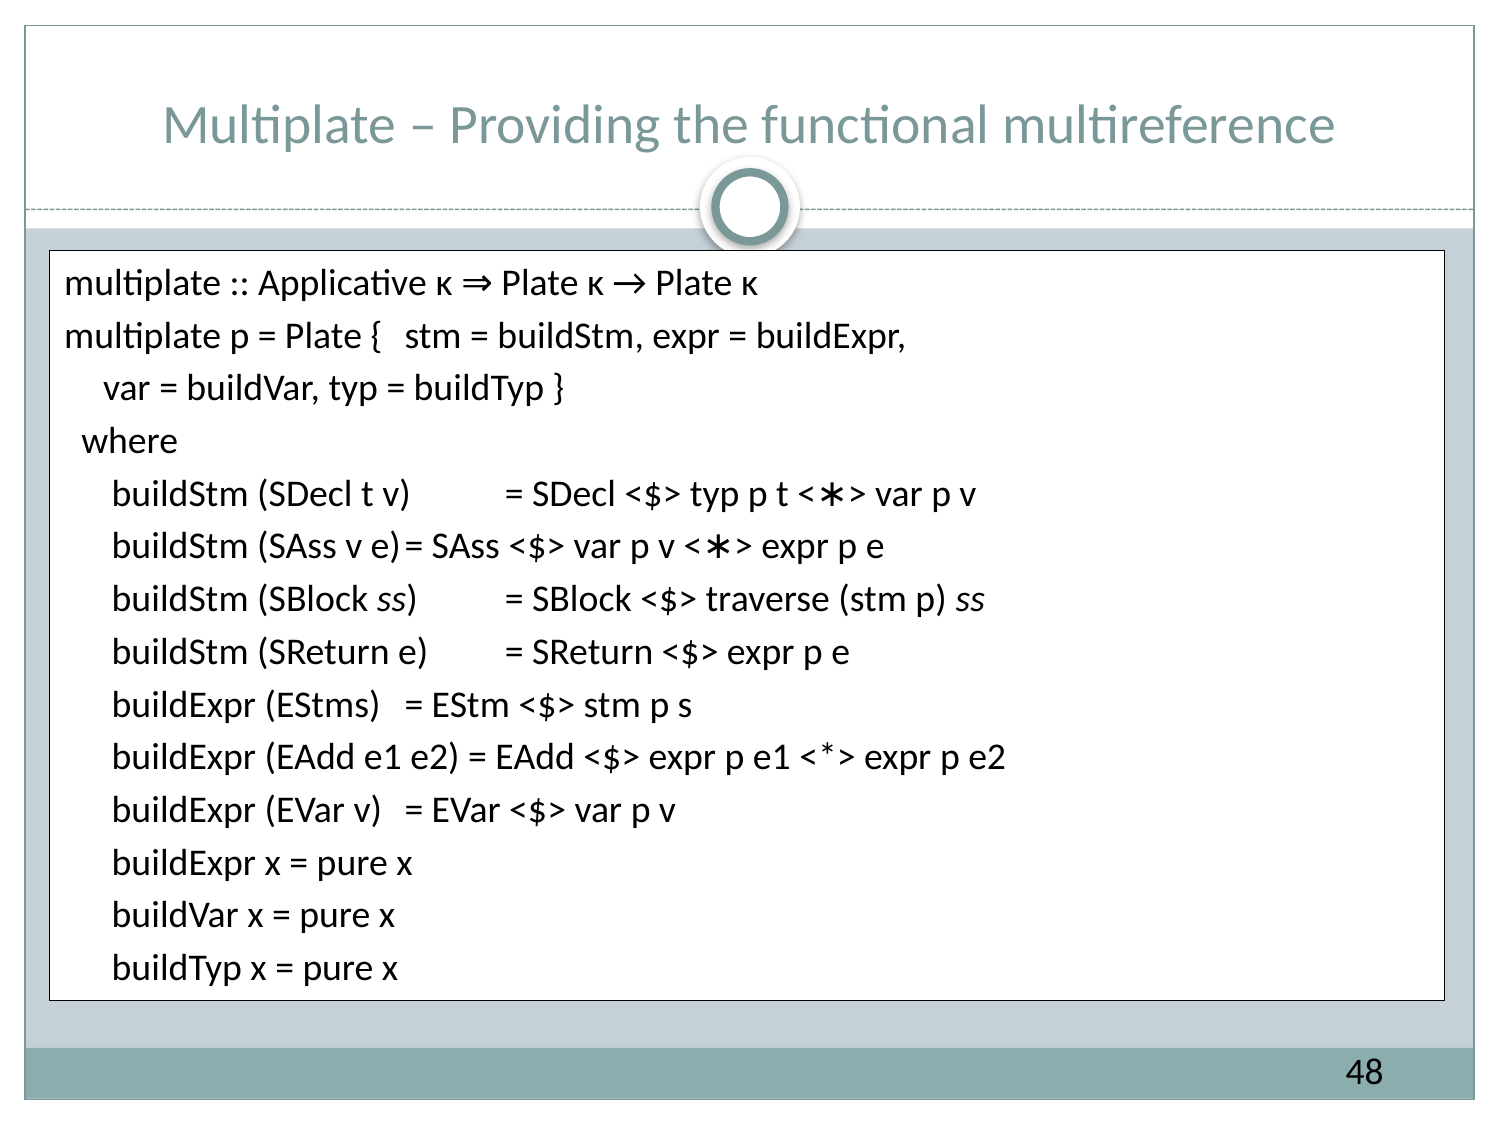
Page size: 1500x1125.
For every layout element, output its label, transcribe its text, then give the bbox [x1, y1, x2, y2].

title Multiplate – Providing the functional multireference [49, 37, 1450, 162]
list multiplate :: Applicative κ ⇒ Plate κ → Plate κ multiplate p = Plate { stm = buildStm, expr = buildExpr, var = buildVar, typ = buildTyp } where buildStm (SDecl t v) = SDecl <$> typ p t <∗> var p v buildStm (SAss v e) = SAss <$> var p v <∗> expr p e buildStm (SBlock ss) = SBlock <$> traverse (stm p) ss buildStm (SReturn e) = SReturn <$> expr p e buildExpr (EStms) = EStm <$> stm p s buildExpr (EAdd e1 e2) = EAdd <$> expr p e1 <*> expr p e2 buildExpr (EVar v) = EVar <$> var p v buildExpr x = pure x buildVar x = pure x buildTyp x = pure x [49, 250, 1445, 1001]
